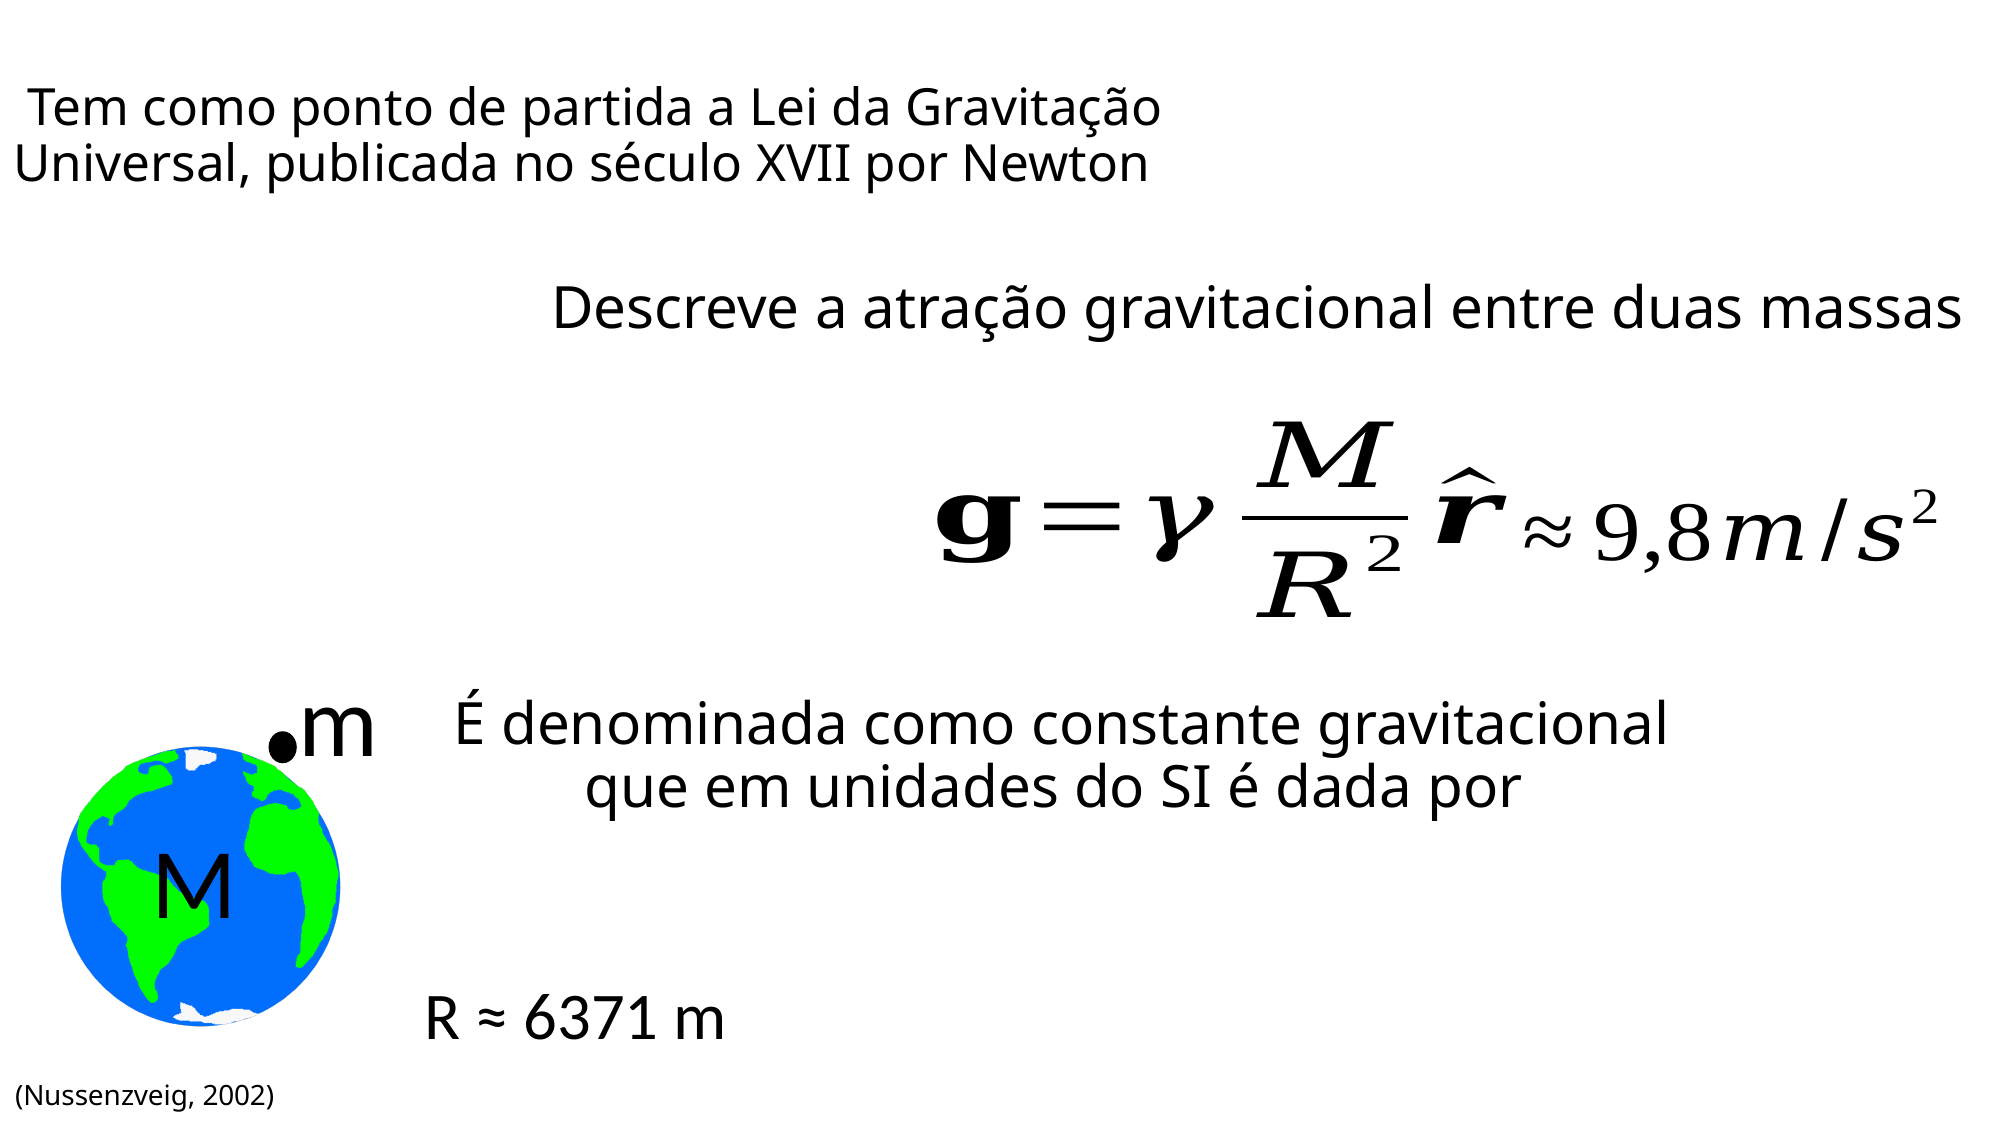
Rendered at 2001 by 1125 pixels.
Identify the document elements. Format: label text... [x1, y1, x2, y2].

text_box m [284, 649, 394, 784]
text_box É denominada como constante gravitacional que em unidades do SI é dada por [392, 673, 1731, 828]
picture [26, 663, 374, 1125]
text_box R ≈ 6371 m [424, 972, 1356, 1053]
text_box Descreve a atração gravitacional entre duas massas [514, 249, 2000, 349]
text_box Tem como ponto de partida a Lei da Gravitação Universal, publicada no século XVII por Newton [0, 23, 1205, 200]
text_box (Nussenzveig, 2002) [0, 1053, 26, 1119]
